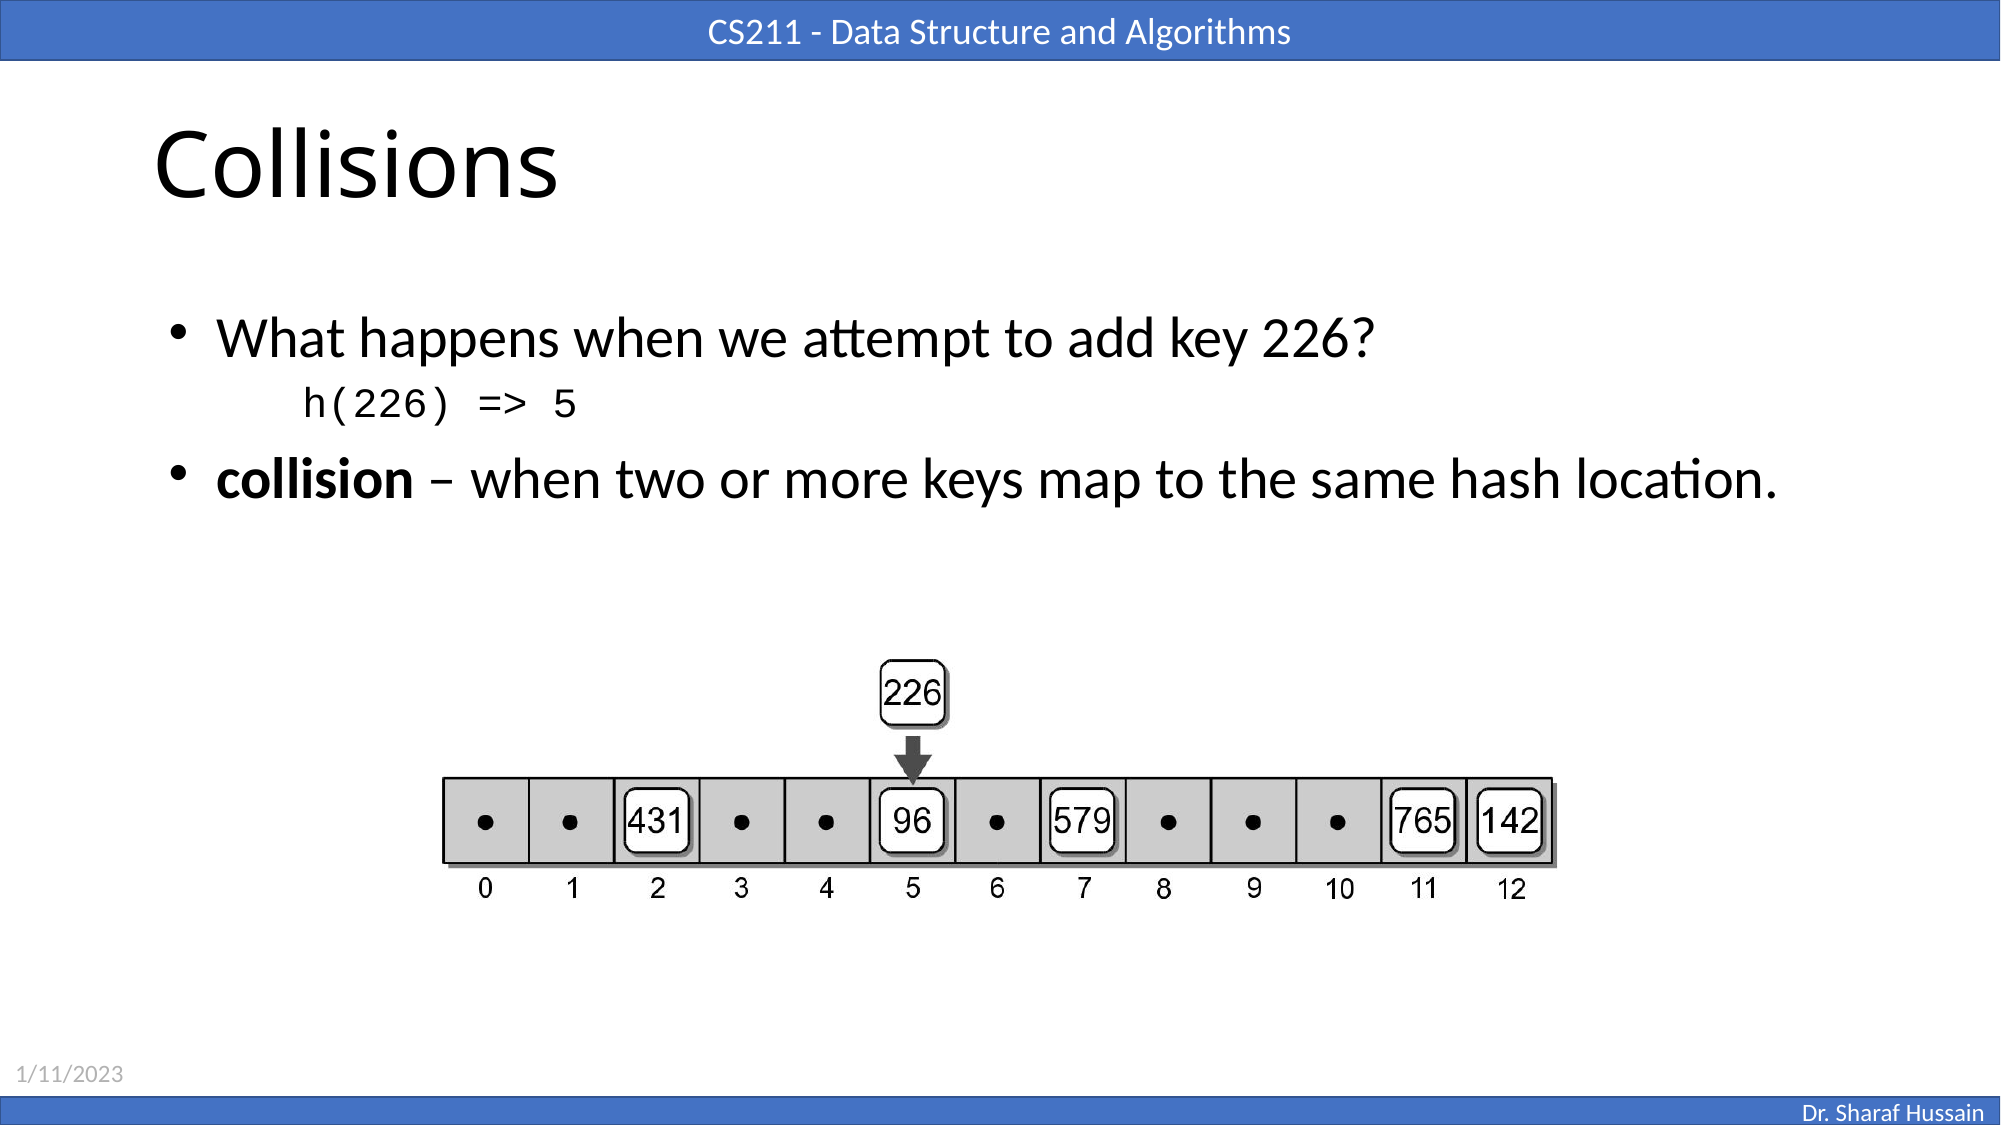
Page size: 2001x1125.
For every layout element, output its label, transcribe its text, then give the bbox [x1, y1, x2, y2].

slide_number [0, 1042, 350, 1103]
picture [442, 659, 1558, 906]
list What happens when we attempt to add key 226? h(226) => 5 collision – when two or more keys map to the same hash location. [137, 299, 1863, 1014]
title Collisions [137, 59, 1863, 278]
